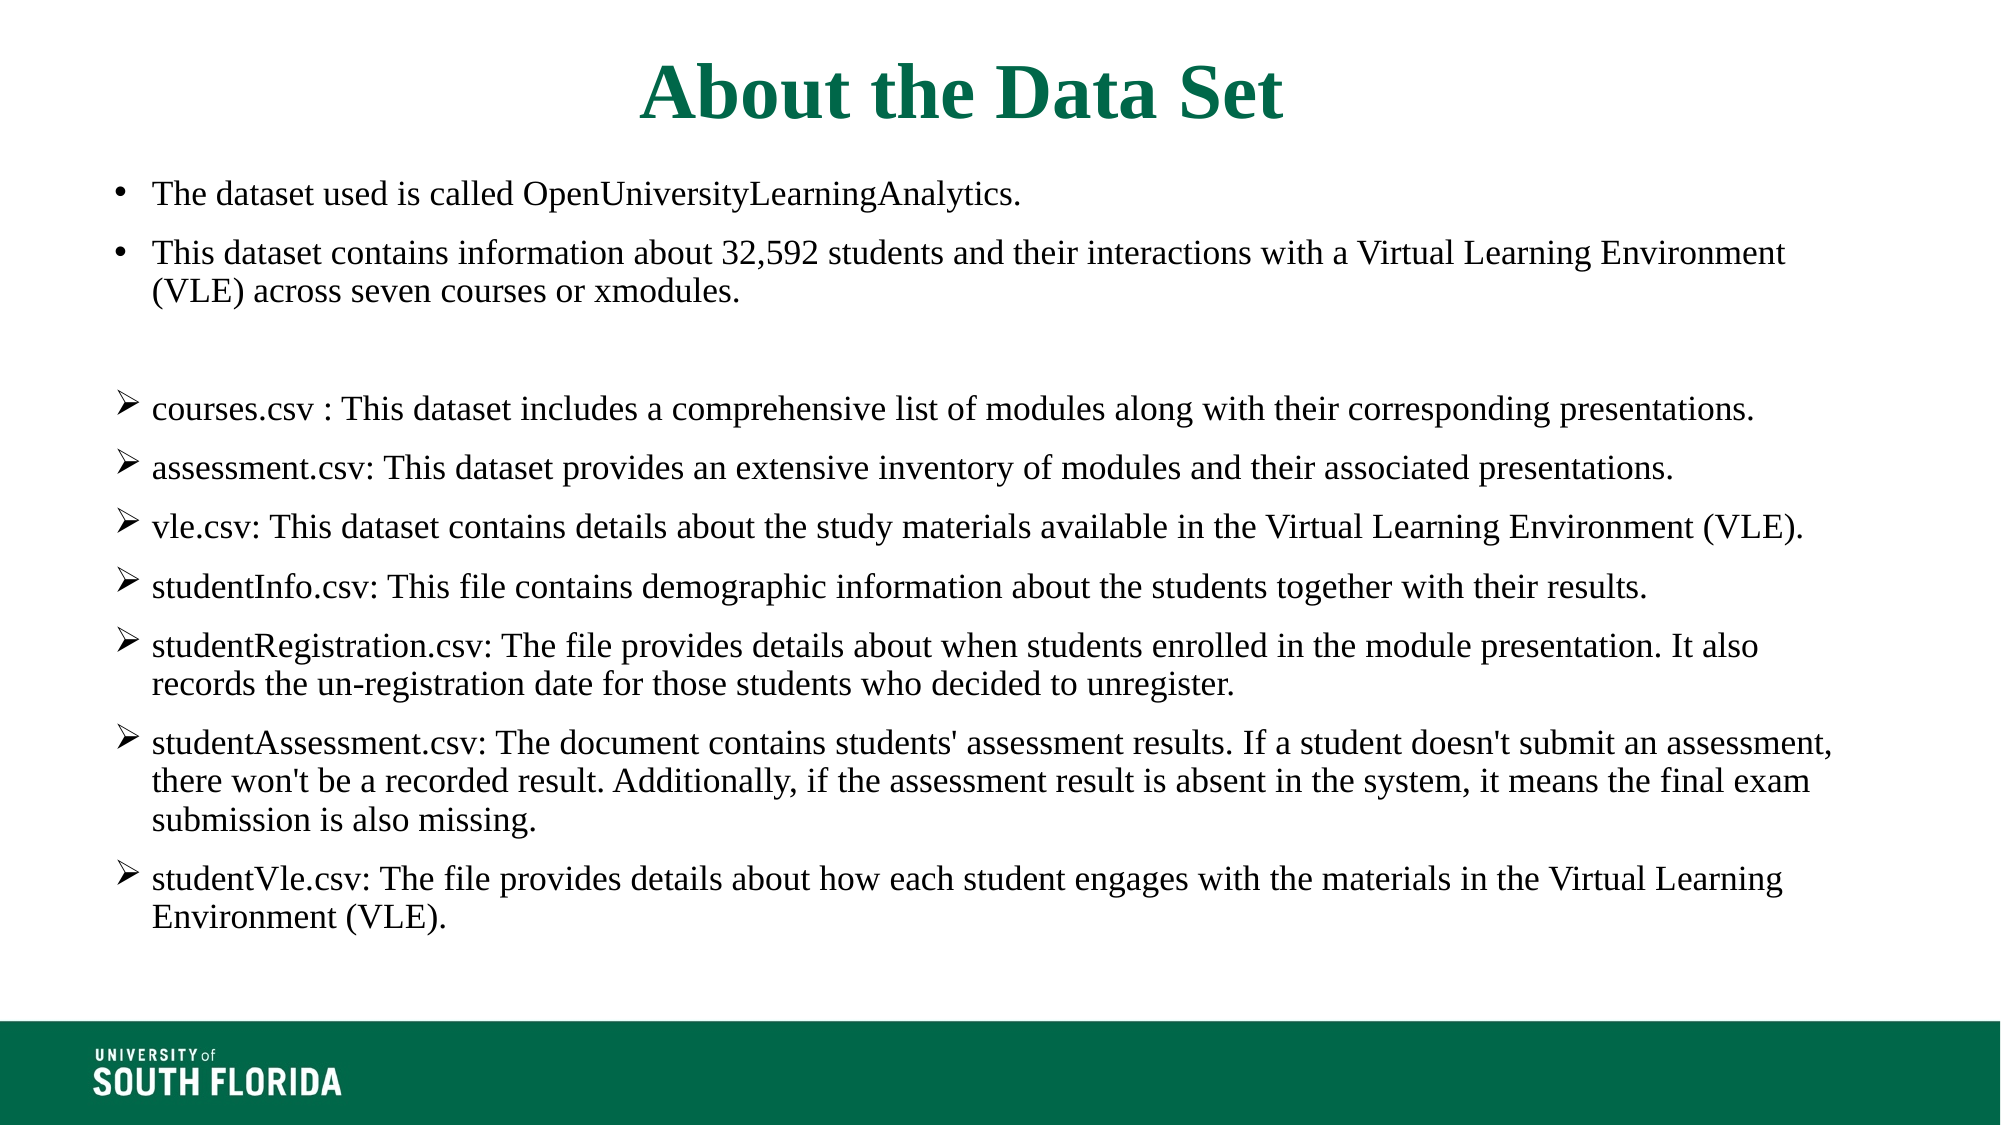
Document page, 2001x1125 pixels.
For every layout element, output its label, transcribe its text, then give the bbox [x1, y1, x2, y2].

picture [0, 0, 2001, 1125]
title About the Data Set​ [99, 0, 1825, 167]
list The dataset used is called OpenUniversityLearningAnalytics. This dataset contains information about 32,592 students and their interactions with a Virtual Learning Environment (VLE) across seven courses or xmodules. courses.csv : This dataset includes a comprehensive list of modules along with their corresponding presentations. assessment.csv: This dataset provides an extensive inventory of modules and their associated presentations. vle.csv: This dataset contains details about the study materials available in the Virtual Learning Environment (VLE). studentInfo.csv: This file contains demographic information about the students together with their results. studentRegistration.csv: The file provides details about when students enrolled in the module presentation. It also records the un-registration date for those students who decided to unregister. studentAssessment.csv: The document contains students' assessment results. If a student doesn't submit an assessment, there won't be a recorded result. Additionally, if the assessment result is absent in the system, it means the final exam submission is also missing. studentVle.csv: The file provides details about how each student engages with the materials in the Virtual Learning Environment (VLE). [99, 167, 1863, 958]
